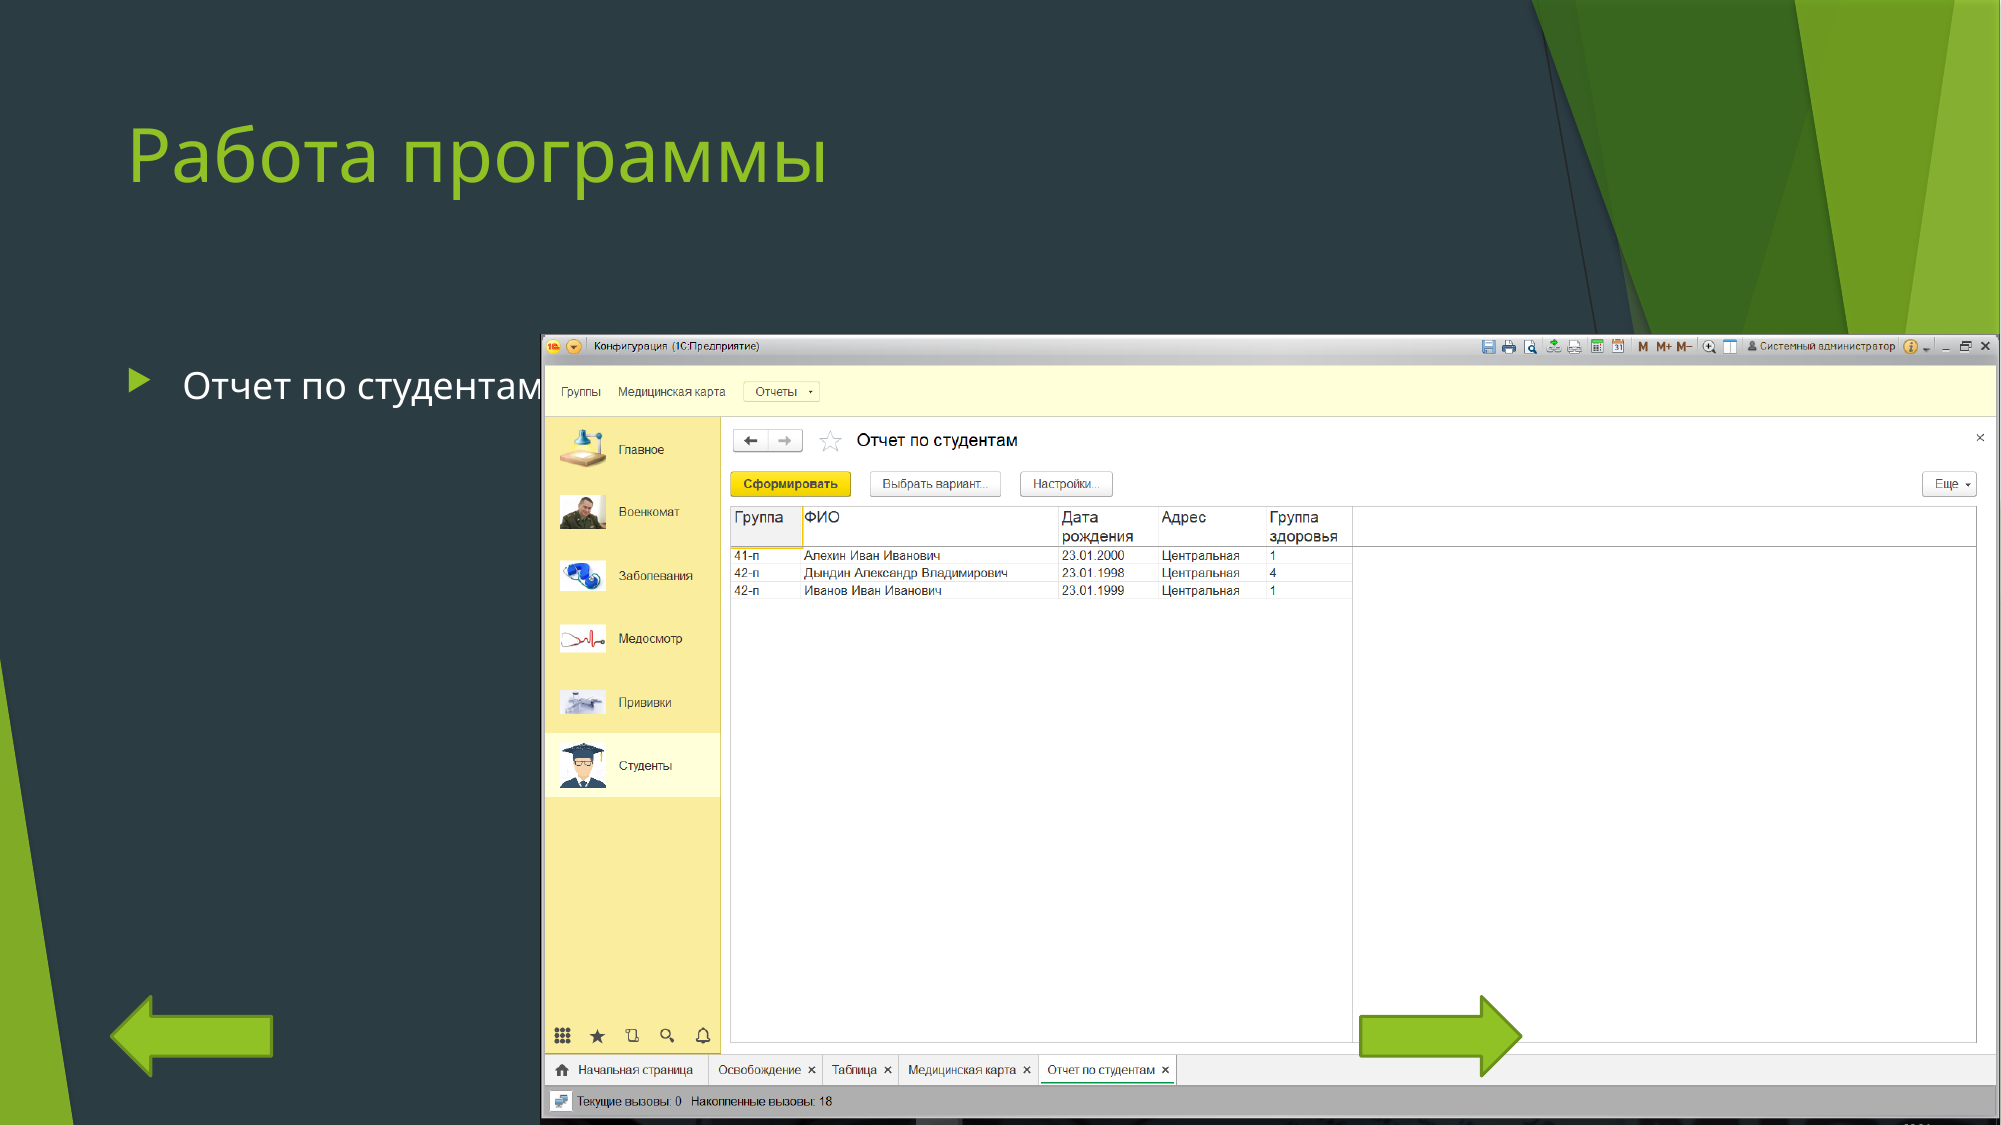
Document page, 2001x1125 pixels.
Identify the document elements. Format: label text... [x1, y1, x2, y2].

picture [539, 334, 2000, 1125]
list Отчет по студентам [111, 354, 534, 992]
title Работа программы [111, 99, 1522, 317]
text_box [109, 995, 274, 1078]
